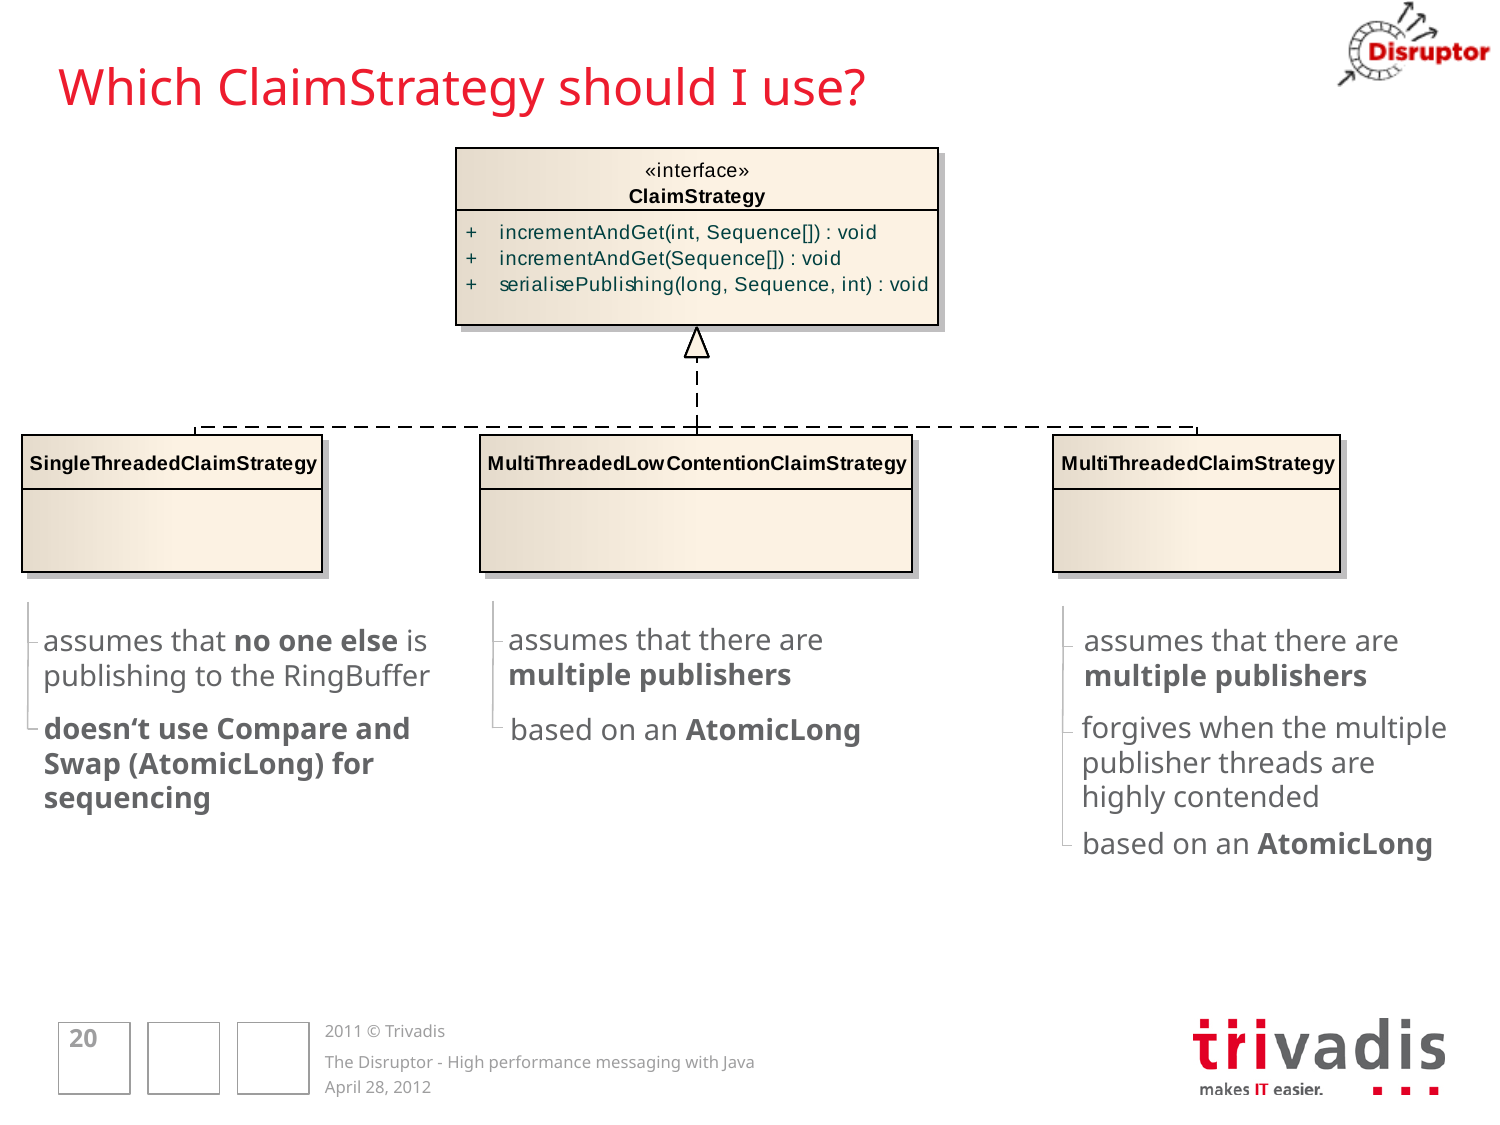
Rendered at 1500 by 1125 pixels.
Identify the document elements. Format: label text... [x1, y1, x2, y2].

slide_number 20 [69, 1026, 141, 1053]
picture [1335, 1, 1500, 87]
picture [0, 117, 1373, 625]
title Which ClaimStrategy should I use? [59, 55, 1443, 117]
footer The Disruptor - High performance messaging with Java [324, 1048, 1130, 1070]
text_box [492, 600, 946, 747]
text_box April 28, 2012 [324, 1070, 1130, 1098]
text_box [1061, 605, 1500, 861]
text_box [27, 601, 479, 817]
picture [1193, 1018, 1445, 1095]
